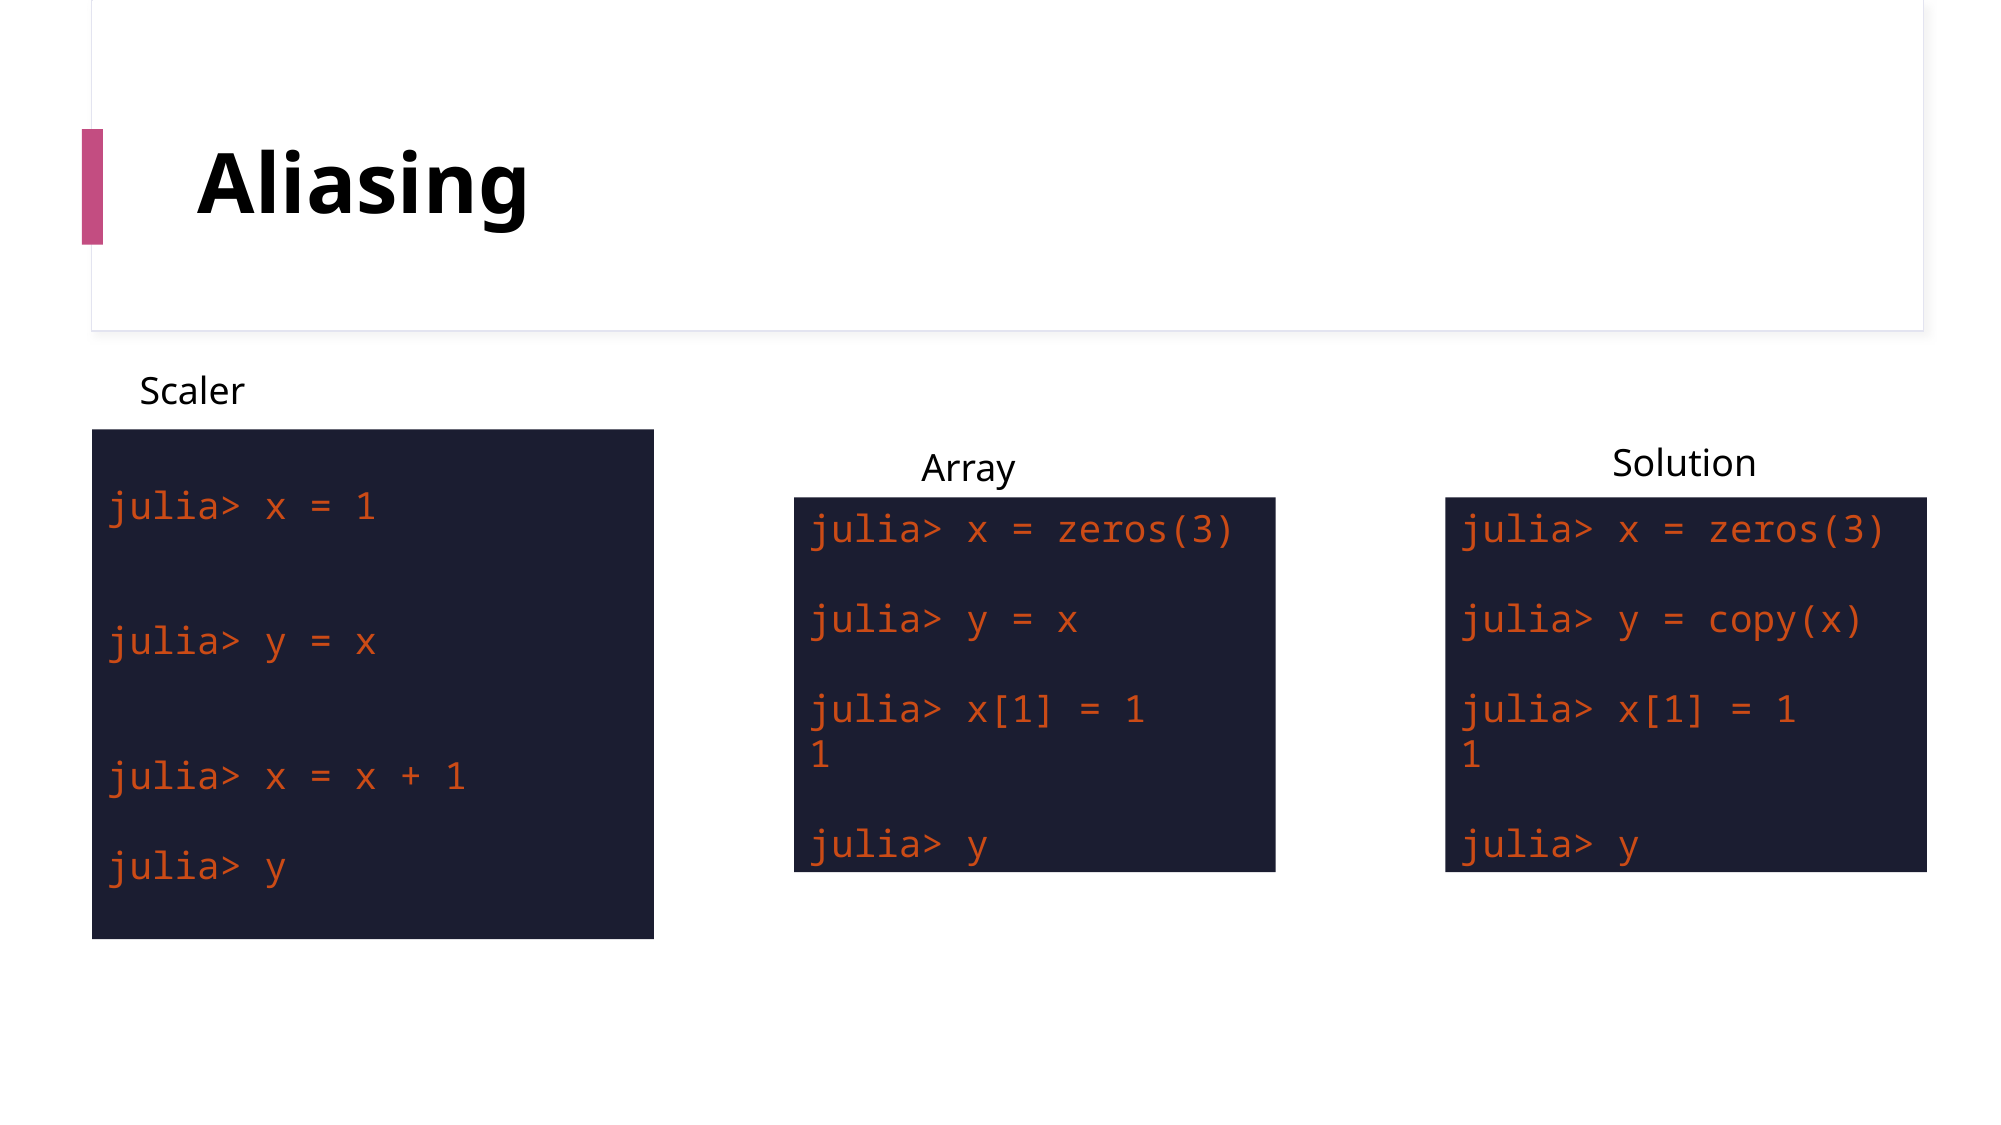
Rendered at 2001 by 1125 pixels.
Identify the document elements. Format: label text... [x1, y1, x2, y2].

text_box Scaler [124, 360, 261, 420]
text_box julia> x = zeros(3) julia> y = x julia> x[1] = 1 1 julia> y [794, 497, 1276, 873]
text_box julia> x = 1 julia> y = x julia> x = x + 1 julia> y [92, 429, 654, 940]
text_box Solution [1597, 431, 1773, 492]
title Aliasing [183, 90, 1851, 284]
text_box Array [906, 436, 1031, 497]
text_box julia> x = zeros(3) julia> y = copy(x) julia> x[1] = 1 1 julia> y [1445, 497, 1927, 873]
